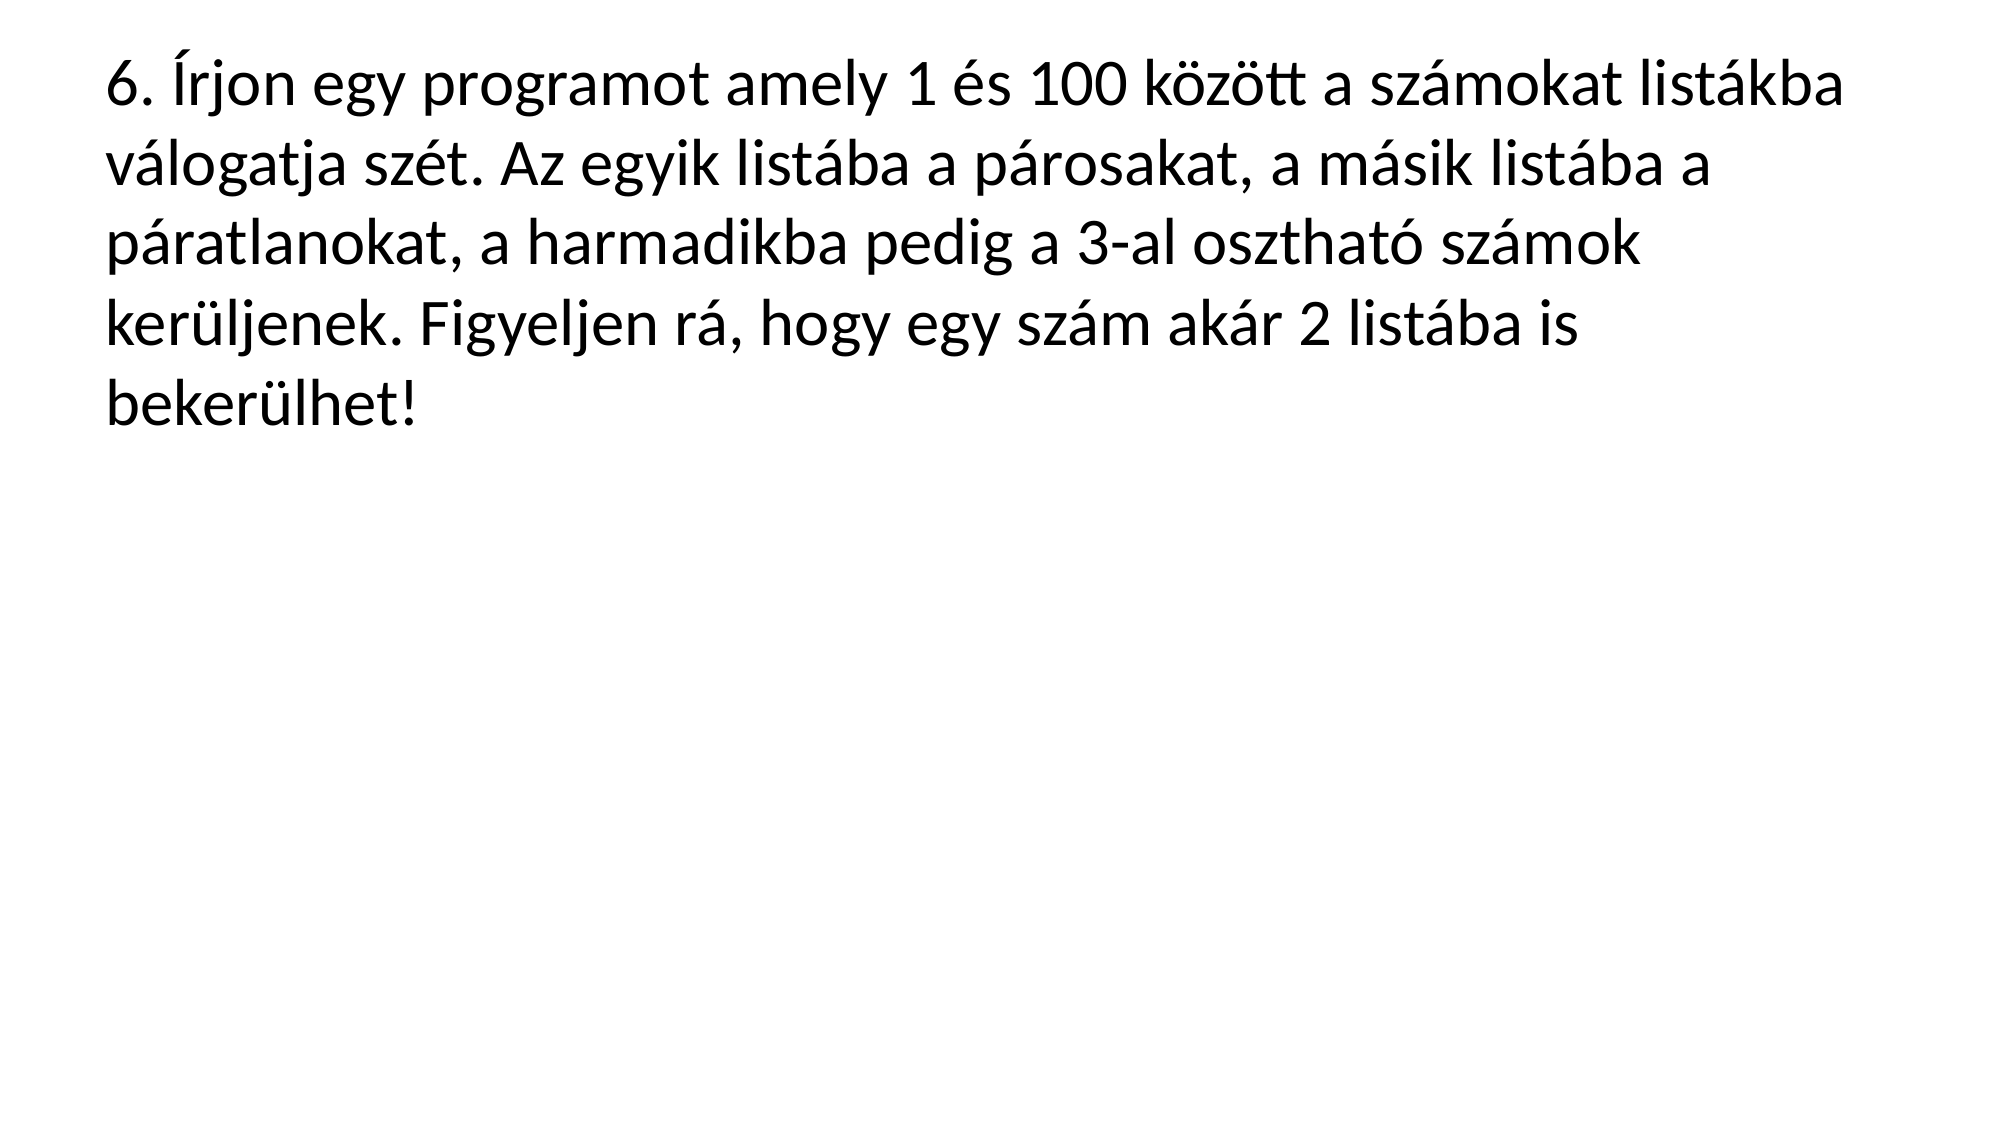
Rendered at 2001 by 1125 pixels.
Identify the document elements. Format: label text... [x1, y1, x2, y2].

text_box 6. Írjon egy programot amely 1 és 100 között a számokat listákba válogatja szét. Az egyik listába a párosakat, a másik listába a páratlanokat, a harmadikba pedig a 3-al osztható számok kerüljenek. Figyeljen rá, hogy egy szám akár 2 listába is bekerülhet! [90, 31, 1921, 446]
